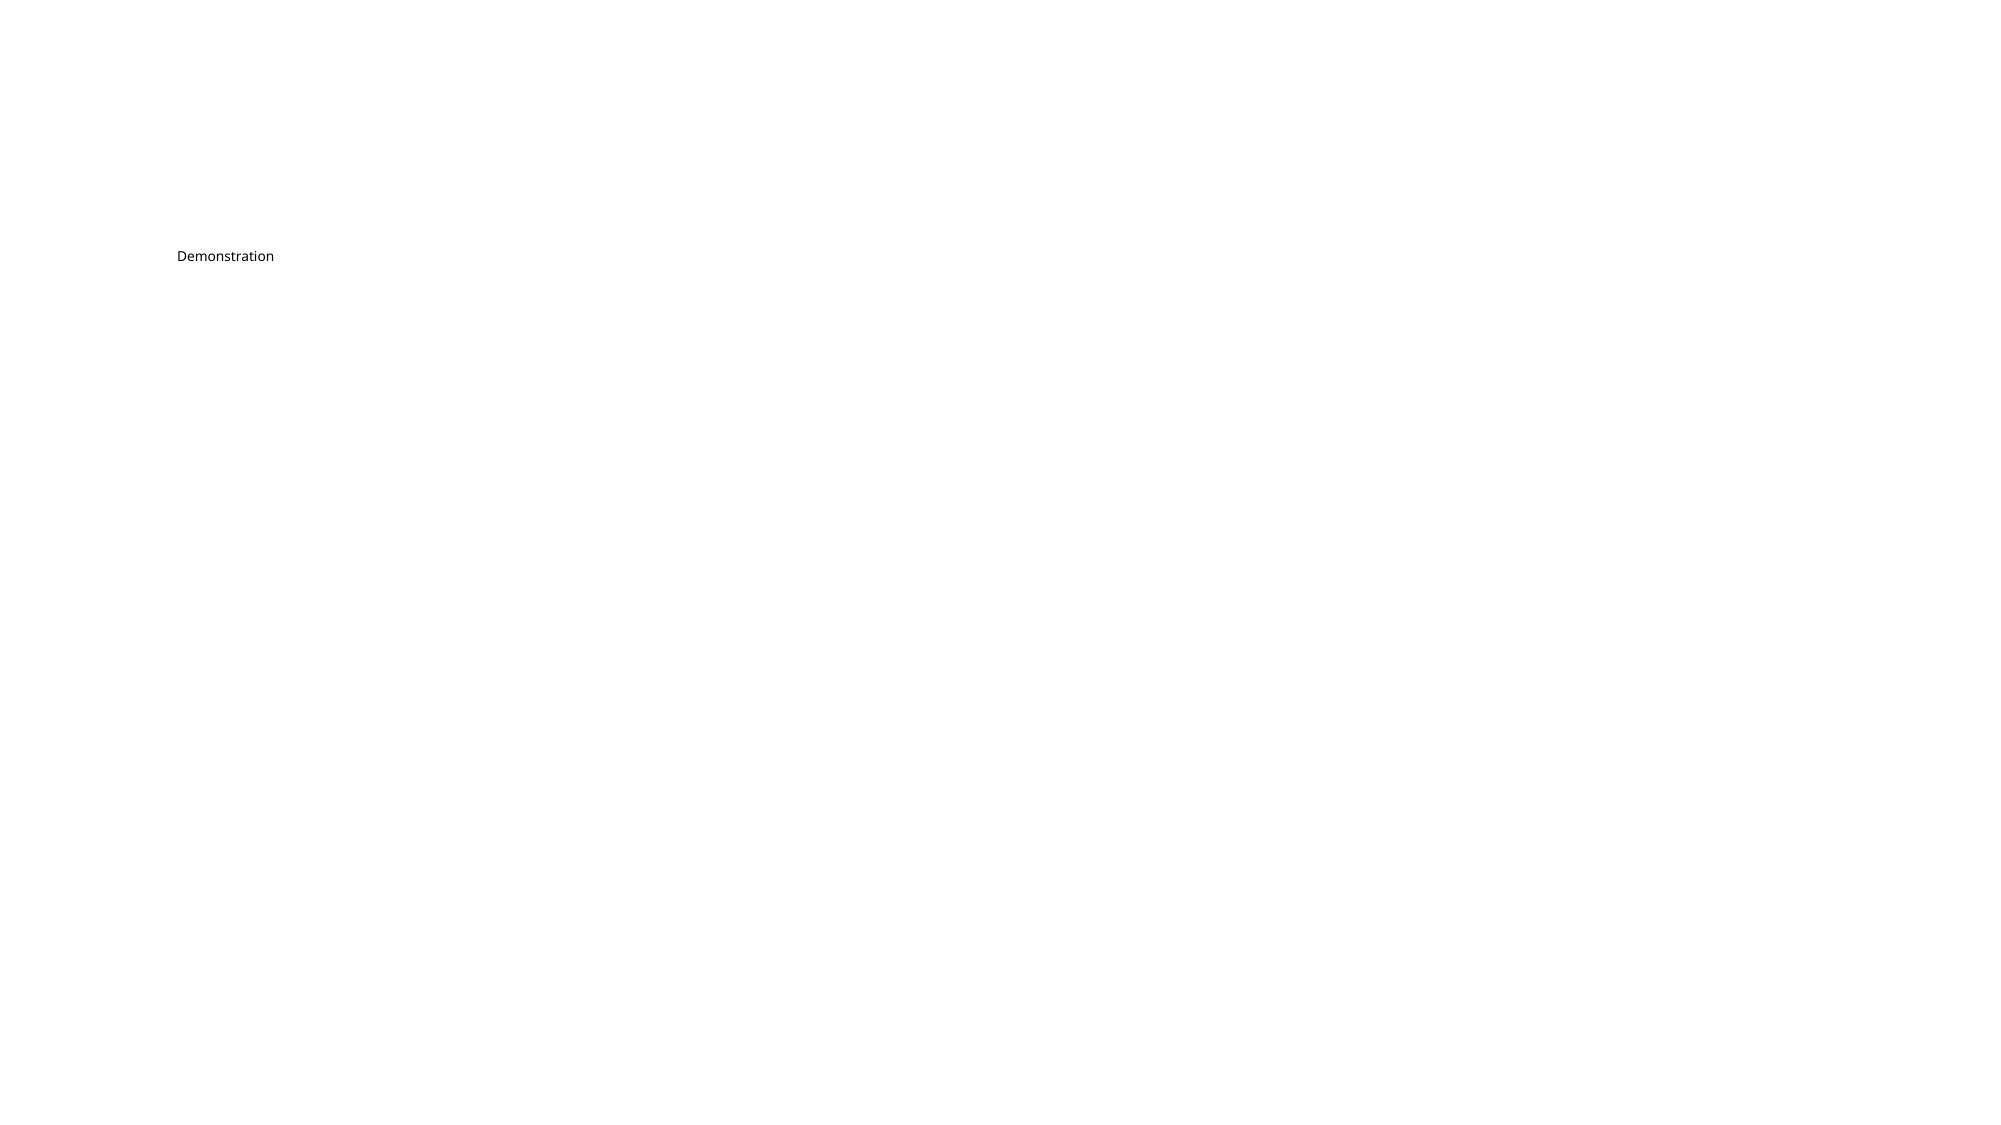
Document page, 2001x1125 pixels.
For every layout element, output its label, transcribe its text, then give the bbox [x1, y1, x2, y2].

title Demonstration [137, 59, 1863, 278]
